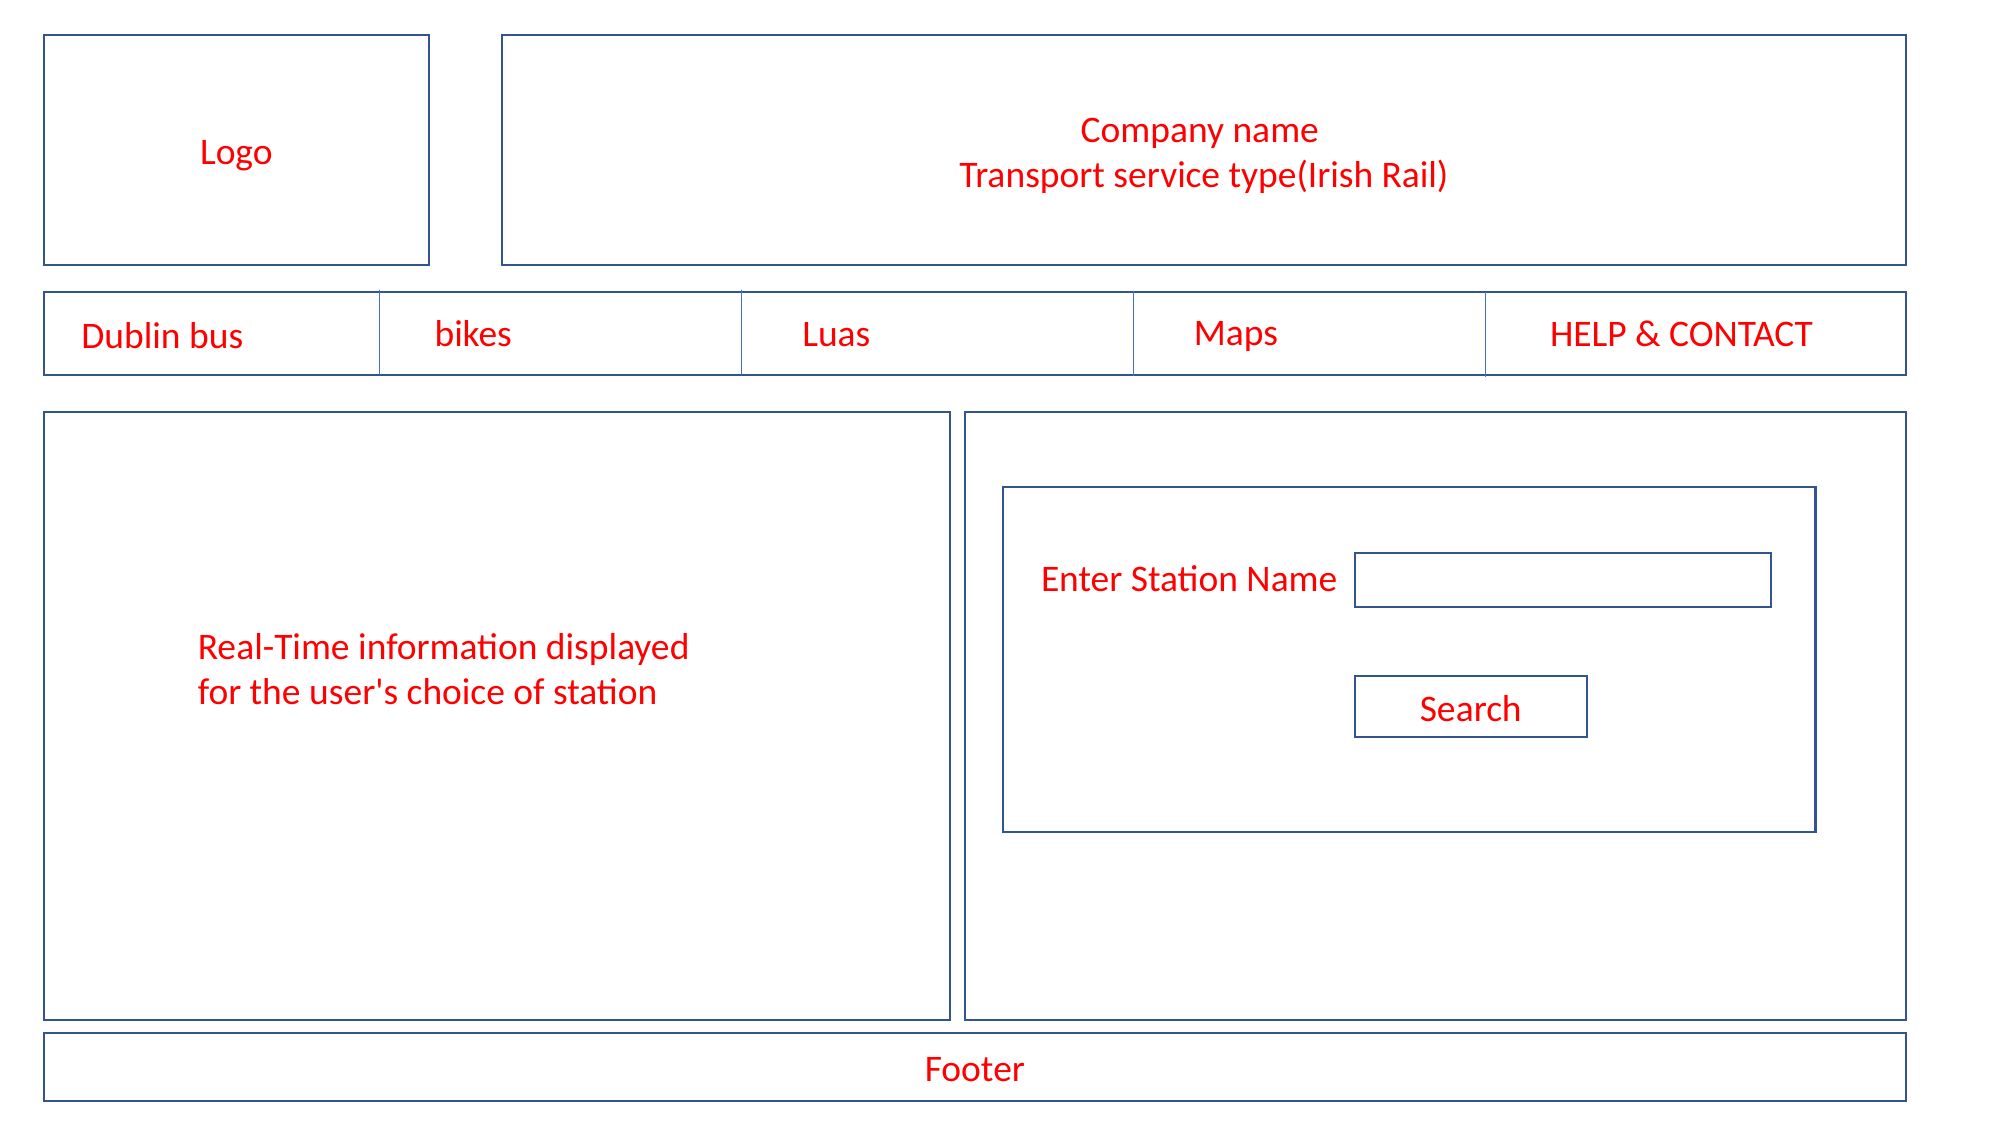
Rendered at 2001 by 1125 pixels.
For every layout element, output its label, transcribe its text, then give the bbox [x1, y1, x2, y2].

text_box Dublin bus [66, 304, 282, 364]
text_box bikes [419, 301, 699, 362]
text_box [964, 411, 1907, 1021]
text_box [1002, 486, 1817, 833]
text_box [1354, 552, 1772, 608]
text_box [43, 411, 951, 1021]
text_box Luas [787, 301, 1002, 362]
text_box Enter Station Name [1026, 546, 1356, 607]
text_box Real-Time information displayed for the user's choice of station [183, 614, 810, 765]
text_box Footer [43, 1032, 1907, 1102]
text_box Search [1354, 675, 1588, 738]
text_box [1134, 291, 1485, 376]
text_box HELP & CONTACT [1535, 301, 1838, 411]
text_box Maps [1179, 300, 1405, 361]
text_box [1486, 291, 1907, 376]
text_box Logo [43, 34, 430, 266]
text_box [43, 291, 1133, 376]
text_box Company name Transport service type(Irish Rail) [501, 34, 1907, 266]
